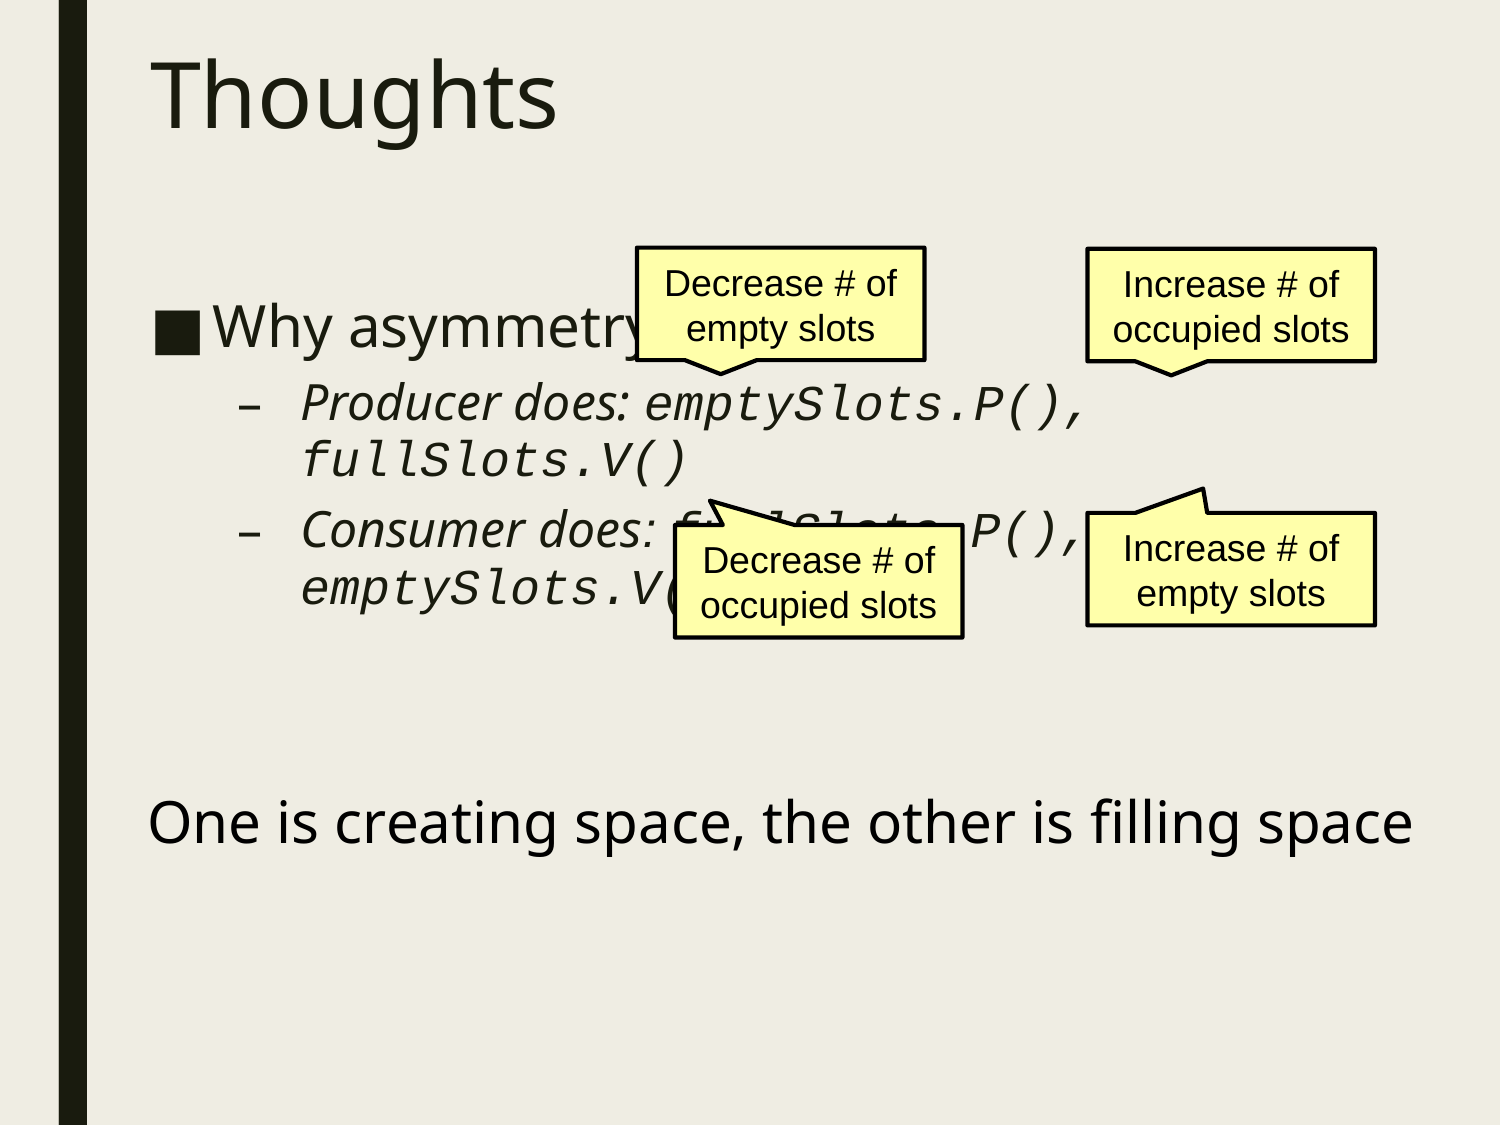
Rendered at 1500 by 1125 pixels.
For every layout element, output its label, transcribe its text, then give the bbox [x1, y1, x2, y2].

text_box Decrease # of occupied slots [674, 500, 963, 638]
text_box One is creating space, the other is filling space [132, 778, 1429, 863]
text_box Decrease # of empty slots [636, 247, 925, 375]
list Why asymmetry? Producer does: emptySlots.P(), fullSlots.V() Consumer does: fullSlots.P(), emptySlots.V() [135, 287, 1470, 988]
title Thoughts [135, 43, 1373, 188]
text_box Increase # of empty slots [1087, 488, 1375, 626]
text_box Increase # of occupied slots [1087, 248, 1375, 376]
